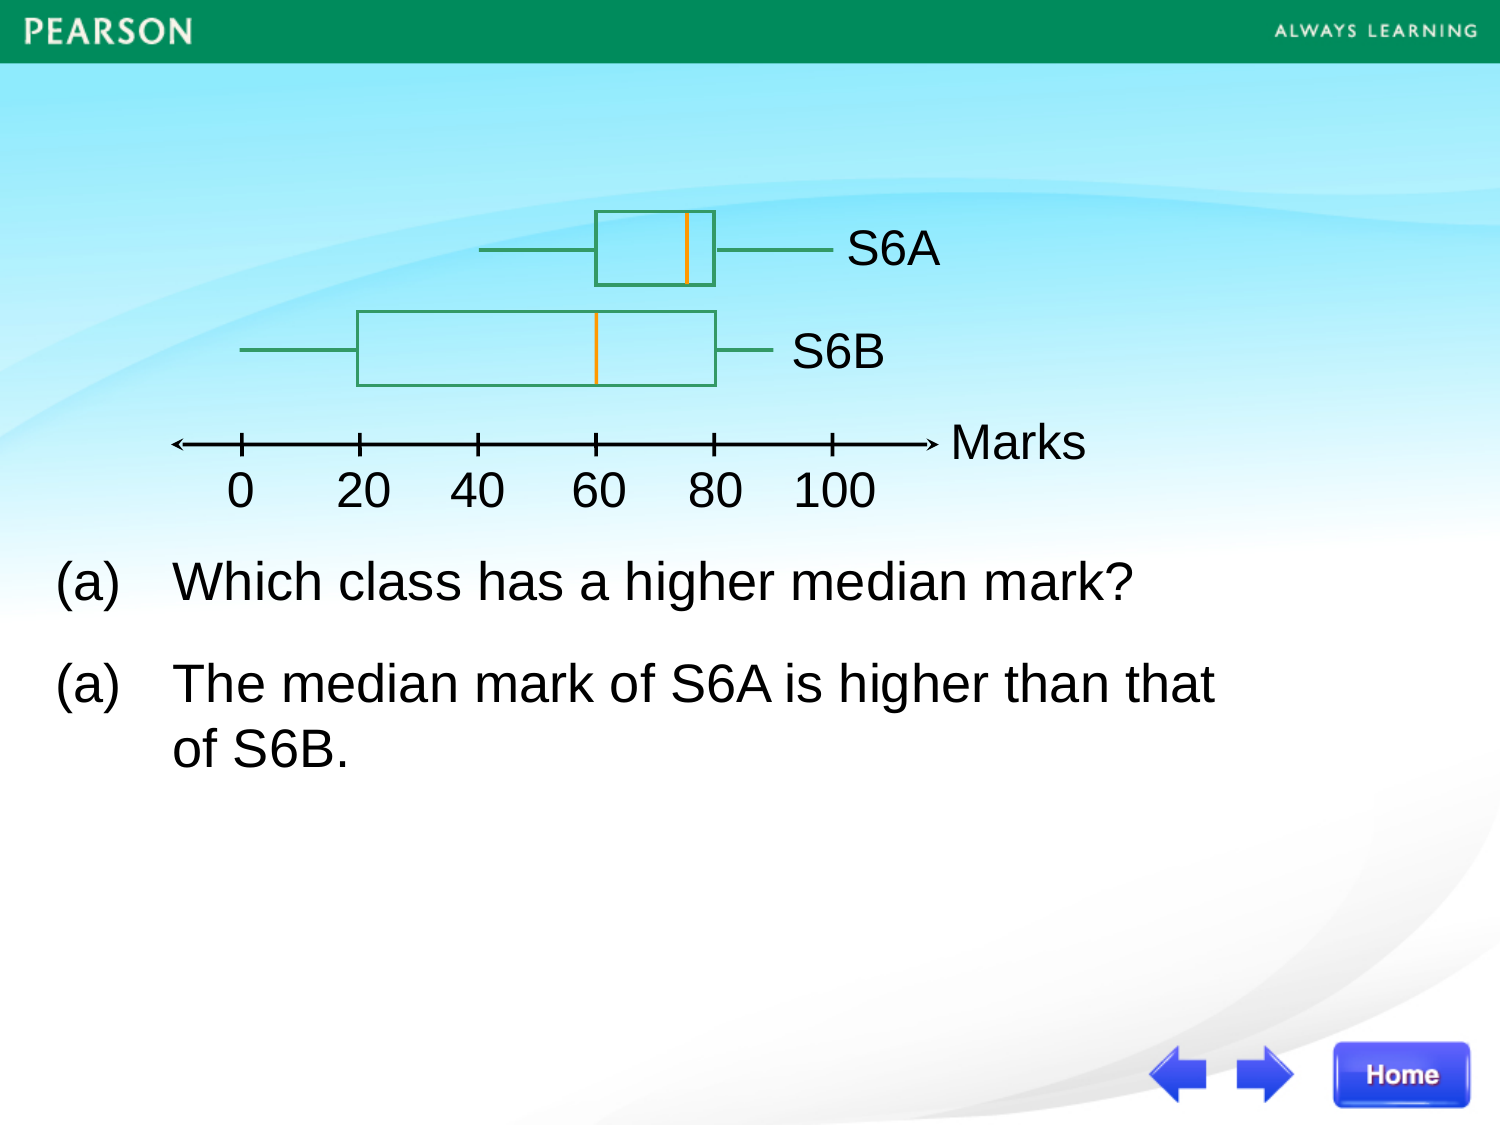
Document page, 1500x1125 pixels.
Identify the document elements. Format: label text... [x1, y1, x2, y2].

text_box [170, 207, 1137, 526]
text_box (a) The median mark of S6A is higher than that of S6B. [41, 641, 1317, 786]
text_box (a) Which class has a higher median mark? [41, 538, 1317, 619]
picture [0, 0, 1500, 1125]
